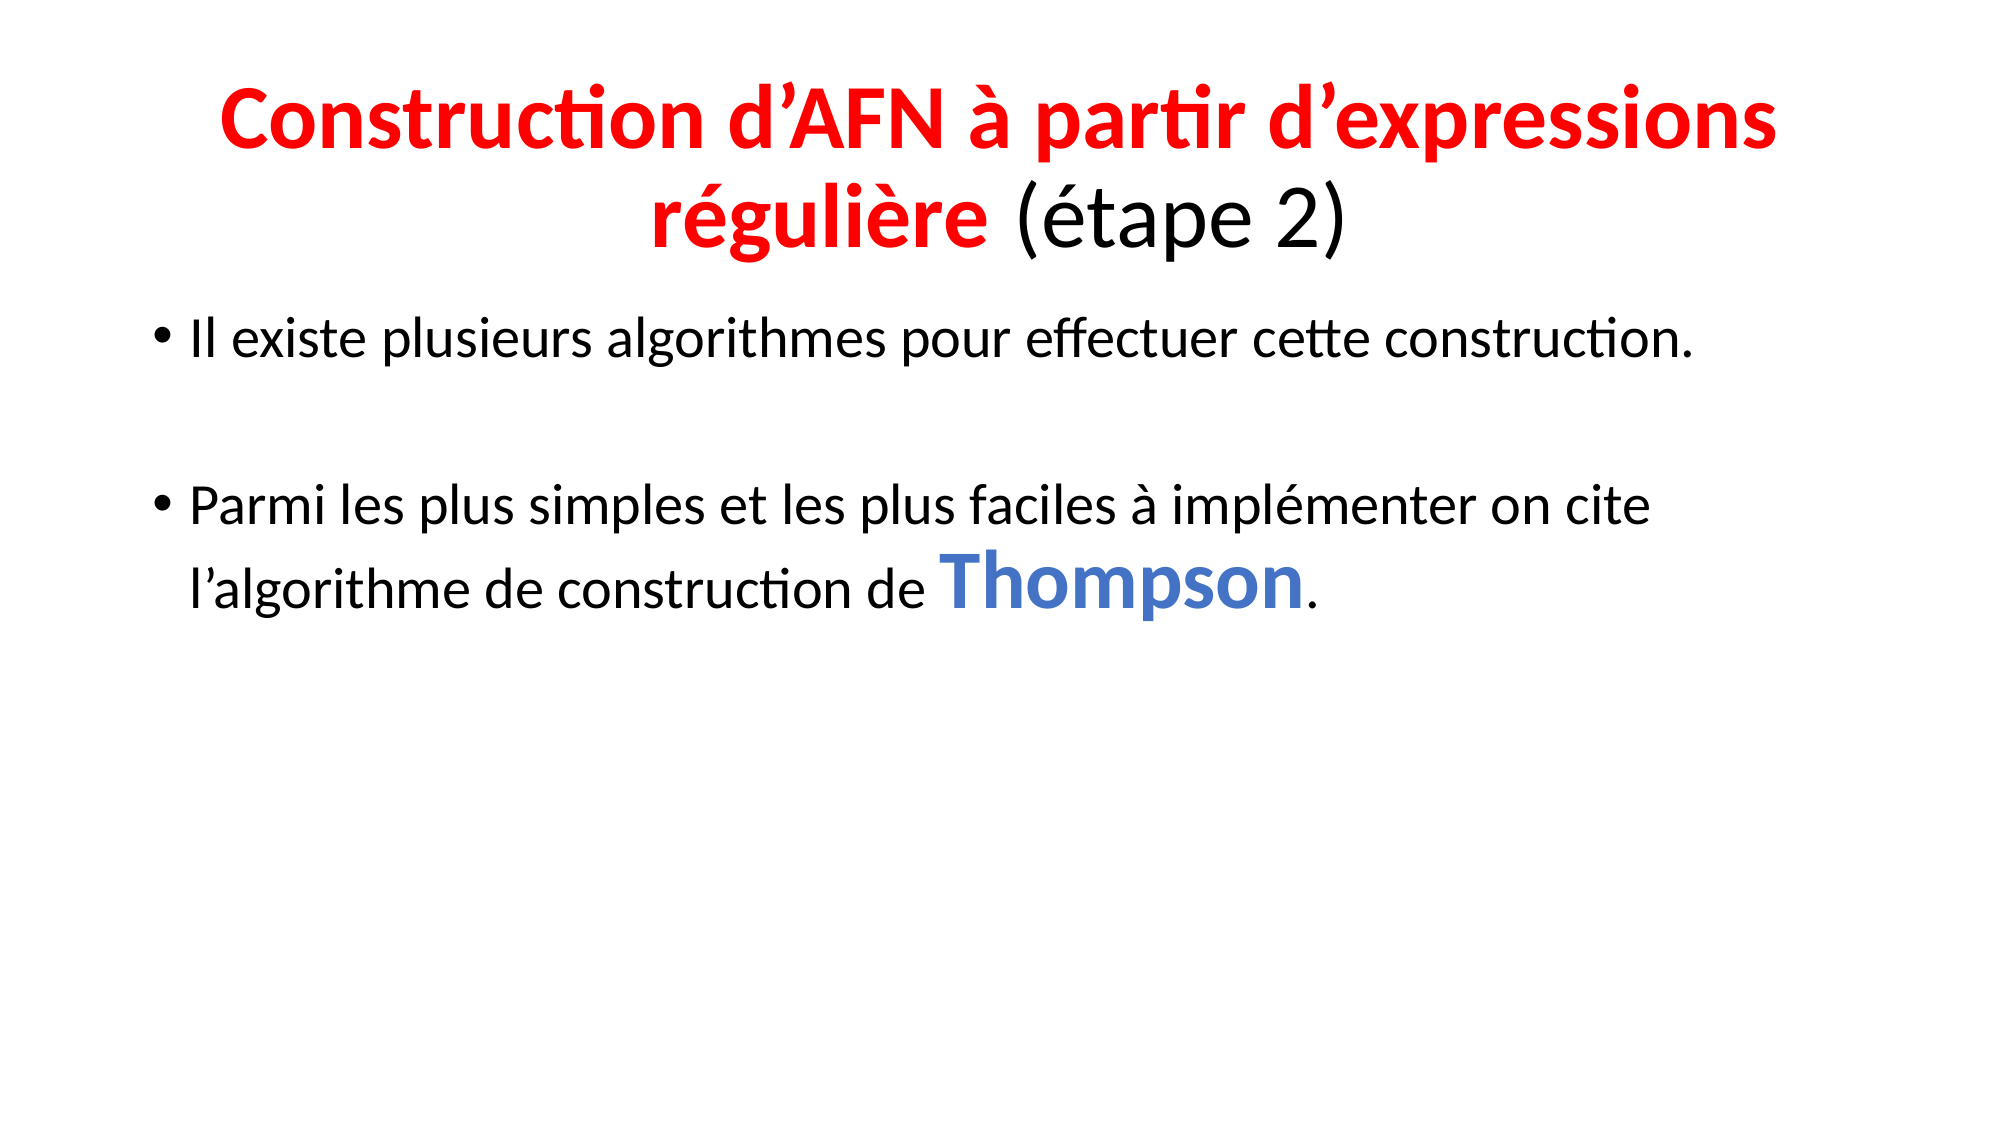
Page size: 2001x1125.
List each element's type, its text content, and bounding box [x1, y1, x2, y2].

list Il existe plusieurs algorithmes pour effectuer cette construction. Parmi les plus simples et les plus faciles à implémenter on cite l’algorithme de construction de Thompson. [137, 299, 1863, 1014]
title Construction d’AFN à partir d’expressions régulière (étape 2) [137, 59, 1863, 278]
